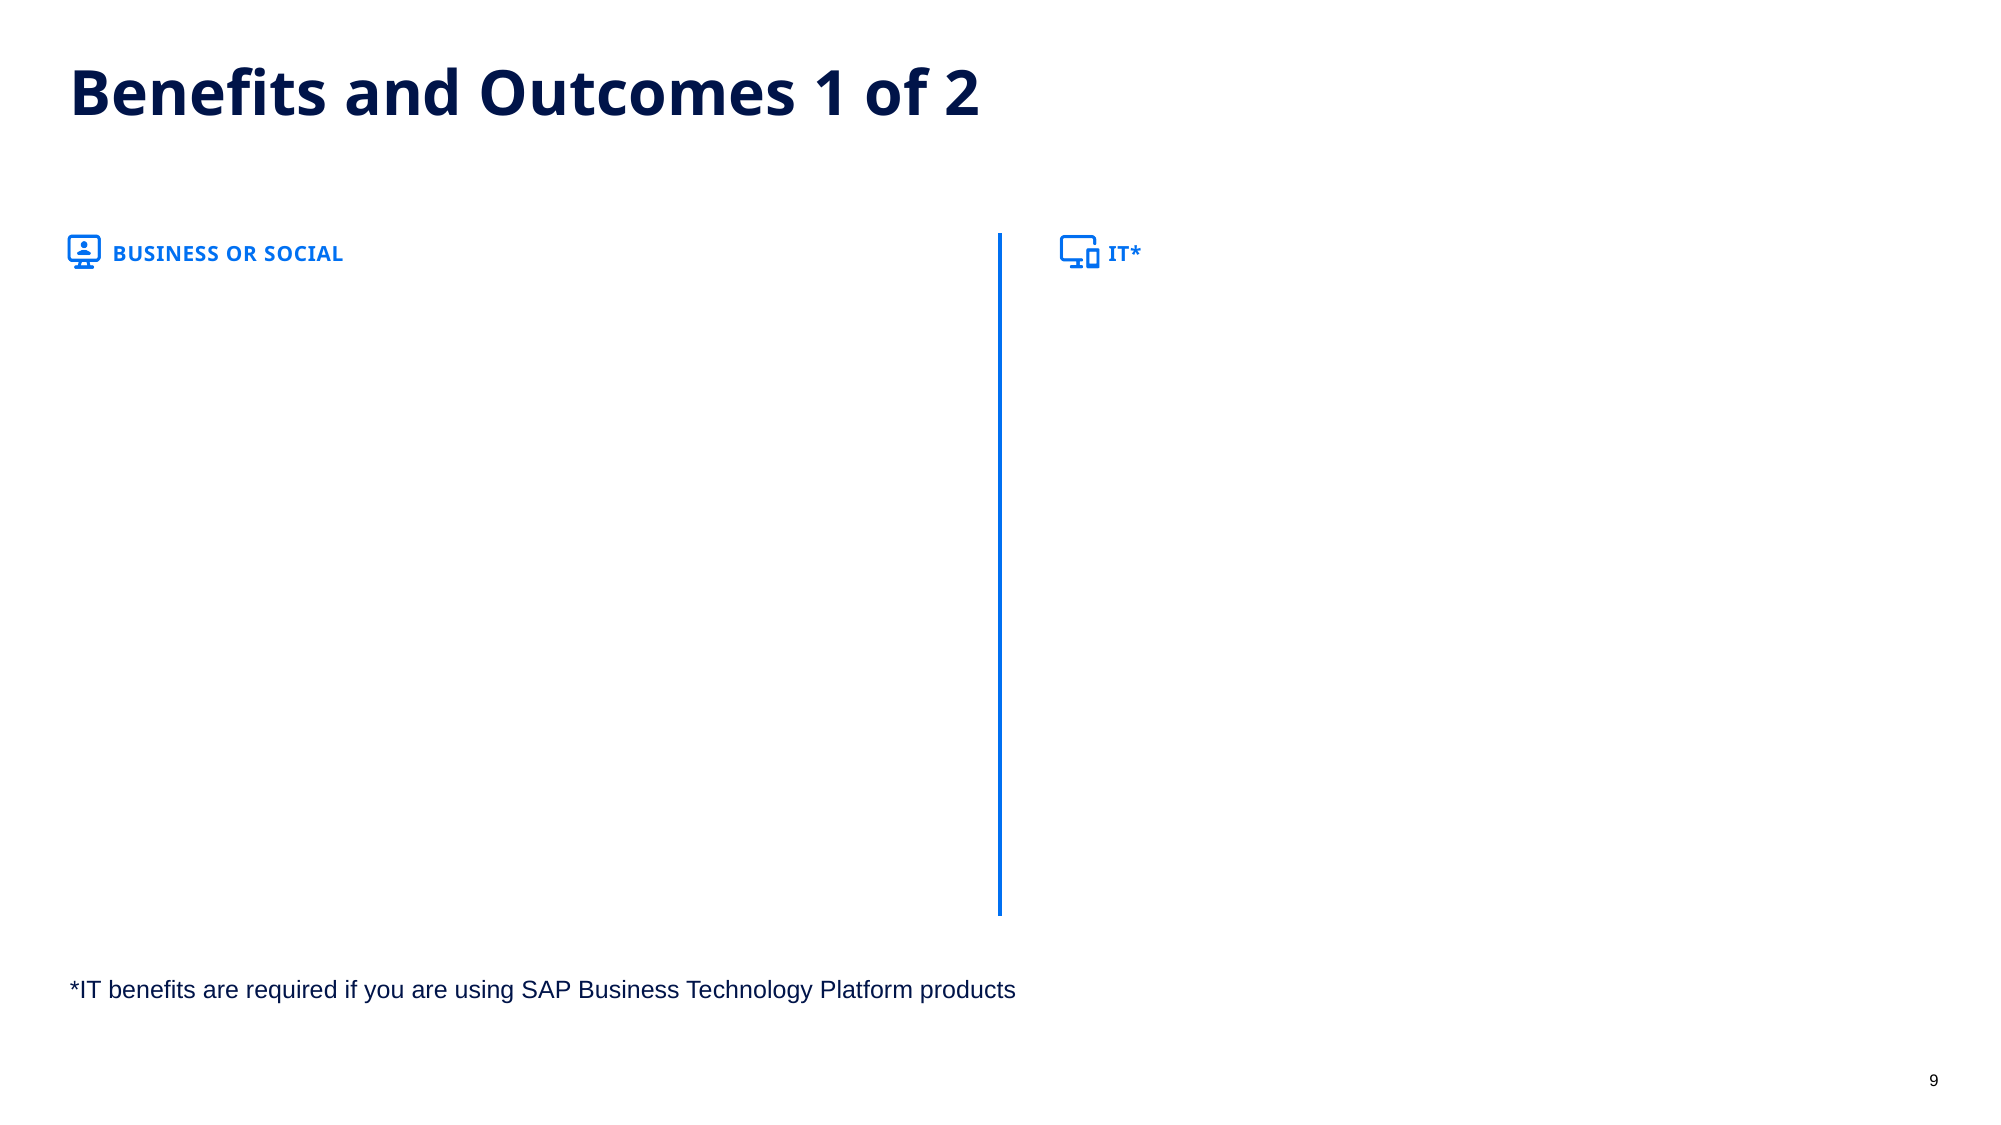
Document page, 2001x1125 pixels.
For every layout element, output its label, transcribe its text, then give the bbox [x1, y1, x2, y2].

picture [66, 233, 102, 270]
picture [1058, 230, 1101, 273]
slide_number 9 [1776, 1066, 1939, 1094]
list *IT benefits are required if you are using SAP Business Technology Platform products [69, 973, 1059, 1038]
